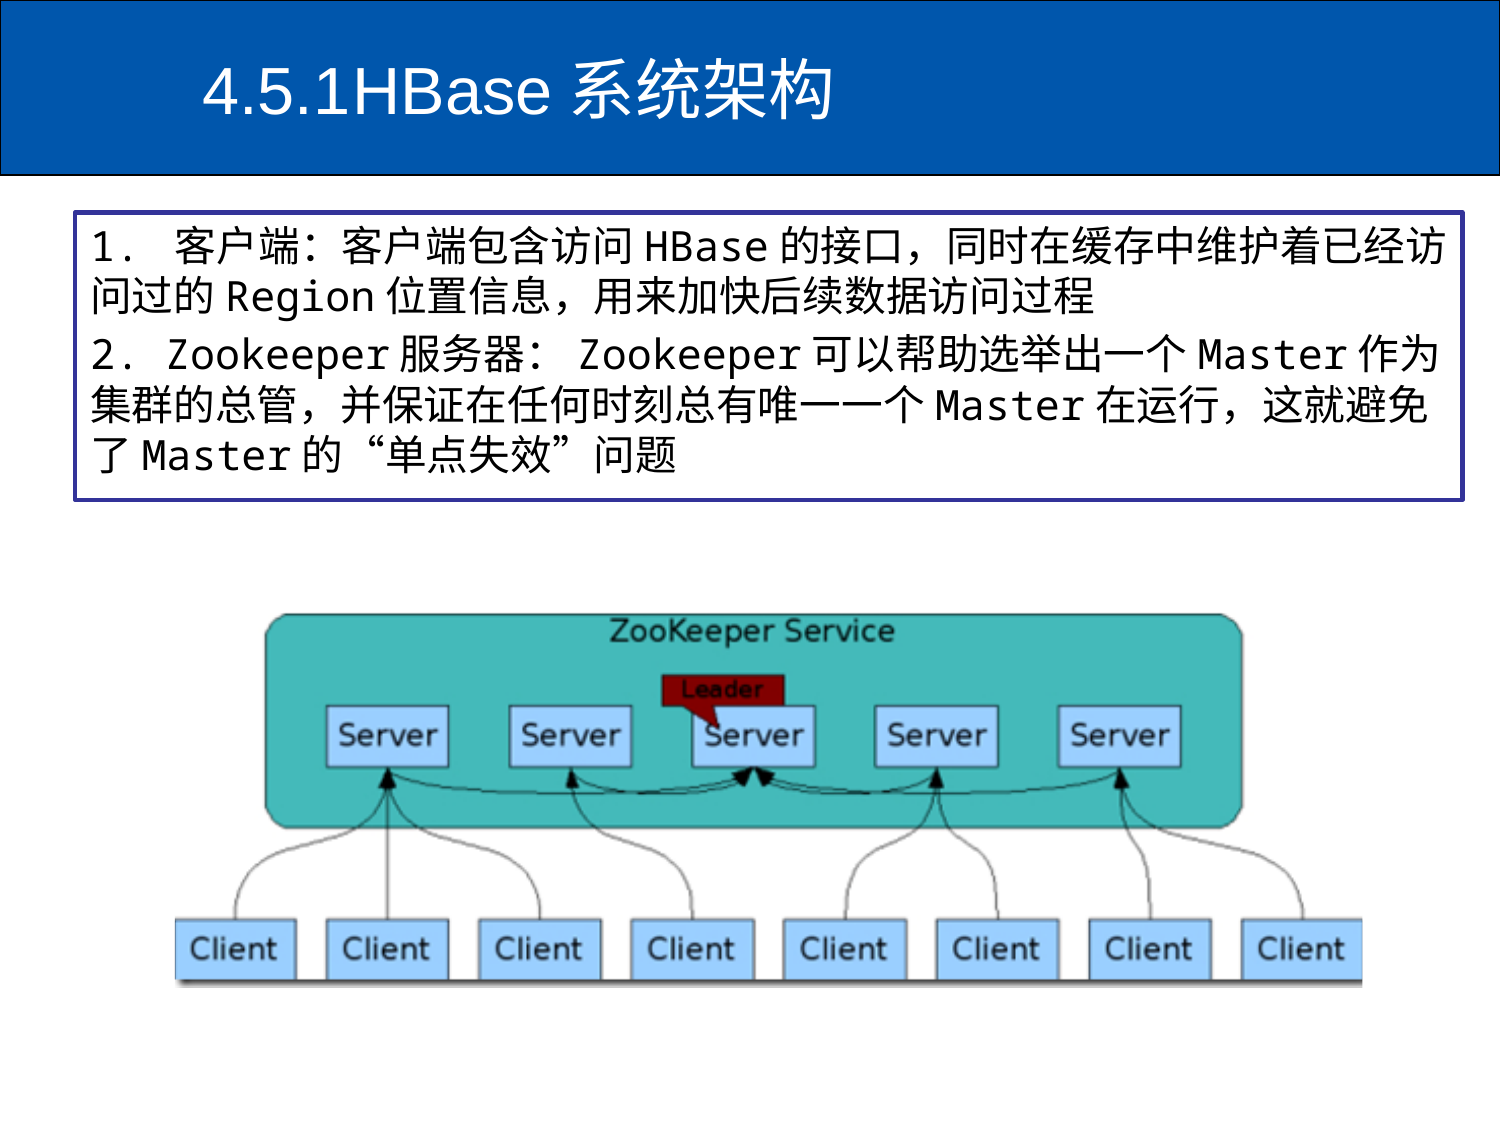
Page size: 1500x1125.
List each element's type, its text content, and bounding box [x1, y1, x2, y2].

title 4.5.1 HBase系统架构 [187, 12, 1500, 163]
list 1. 客户端：客户端包含访问HBase的接口，同时在缓存中维护着已经访问过的Region位置信息，用来加快后续数据访问过程 2. Zookeeper服务器：Zookeeper可以帮助选举出一个Master作为集群的总管，并保证在任何时刻总有唯一一个Master在运行，这就避免了Master的“单点失效”问题 [73, 210, 1465, 502]
picture [174, 612, 1363, 988]
